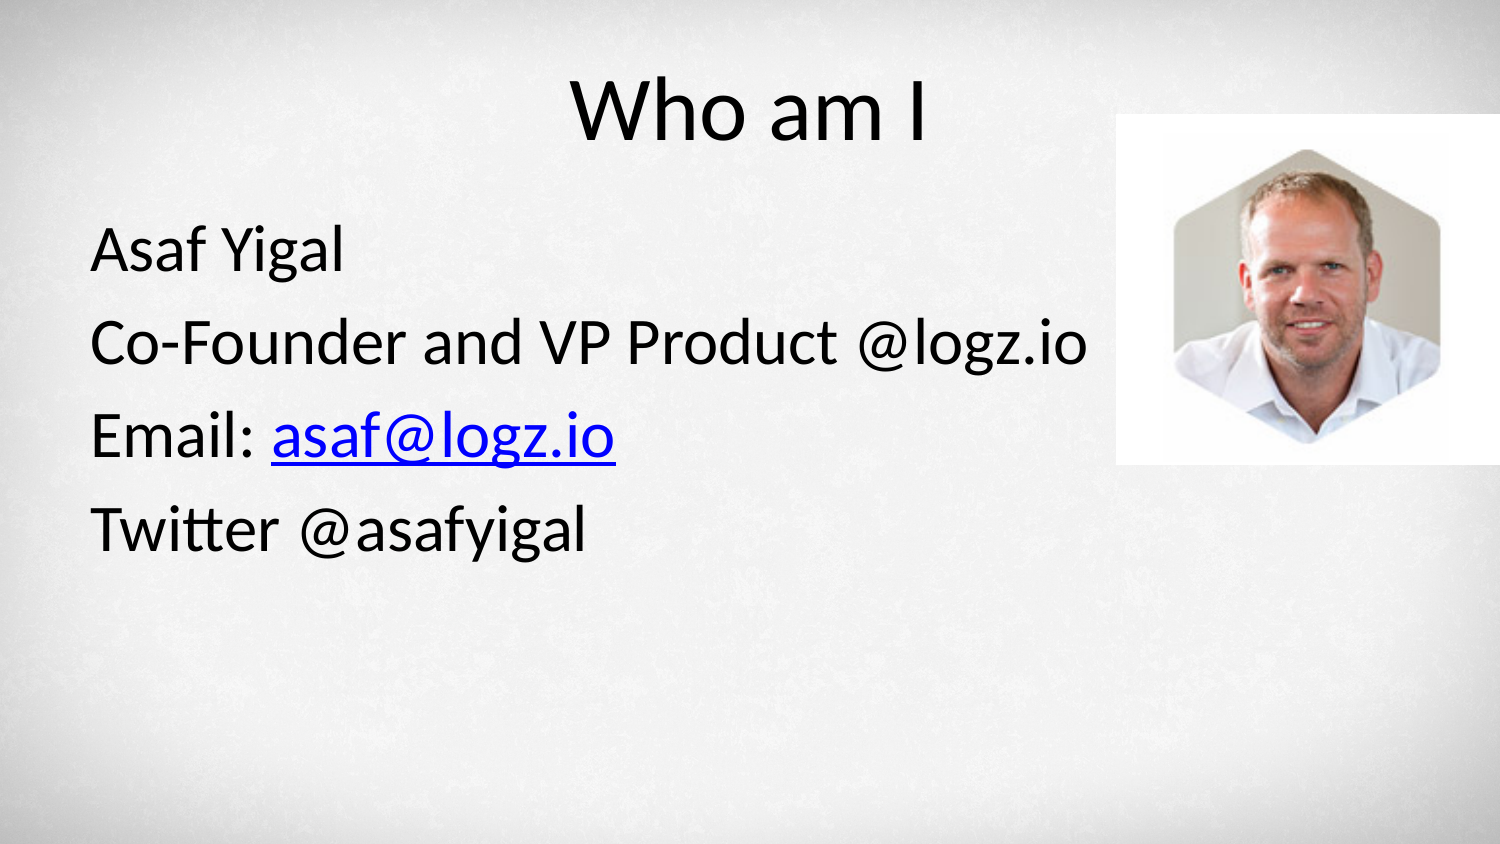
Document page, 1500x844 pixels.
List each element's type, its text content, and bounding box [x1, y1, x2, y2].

picture [0, 0, 1500, 844]
title Who am I [75, 33, 1425, 175]
list Asaf Yigal Co-Founder and VP Product @logz.io Email: asaf@logz.io Twitter @asafyigal [75, 196, 1425, 754]
